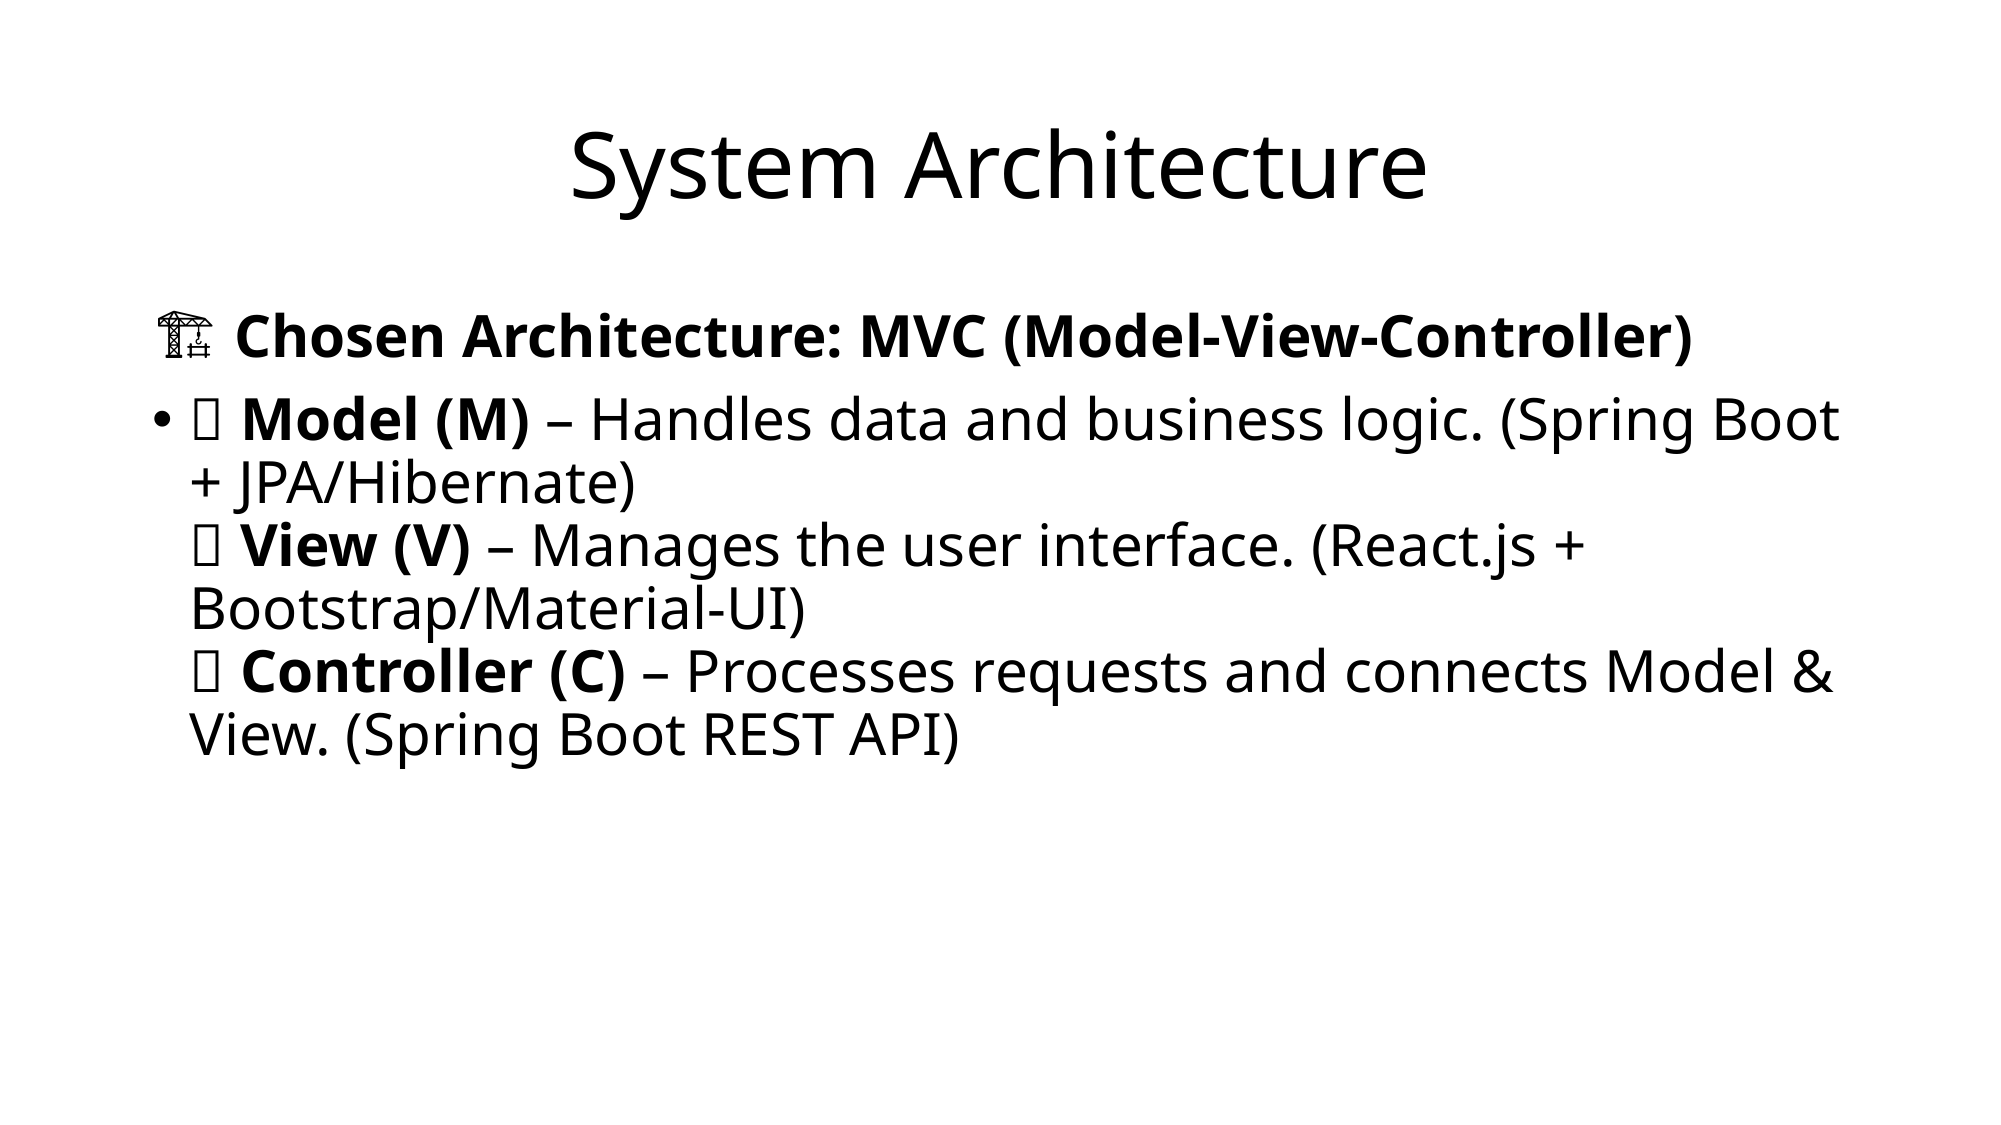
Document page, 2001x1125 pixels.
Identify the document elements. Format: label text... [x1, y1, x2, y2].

title System Architecture [137, 59, 1863, 278]
list 🏗 Chosen Architecture: MVC (Model-View-Controller) 🔹 Model (M) – Handles data and business logic. (Spring Boot + JPA/Hibernate) 🔹 View (V) – Manages the user interface. (React.js + Bootstrap/Material-UI) 🔹 Controller (C) – Processes requests and connects Model & View. (Spring Boot REST API) [137, 299, 1863, 1014]
